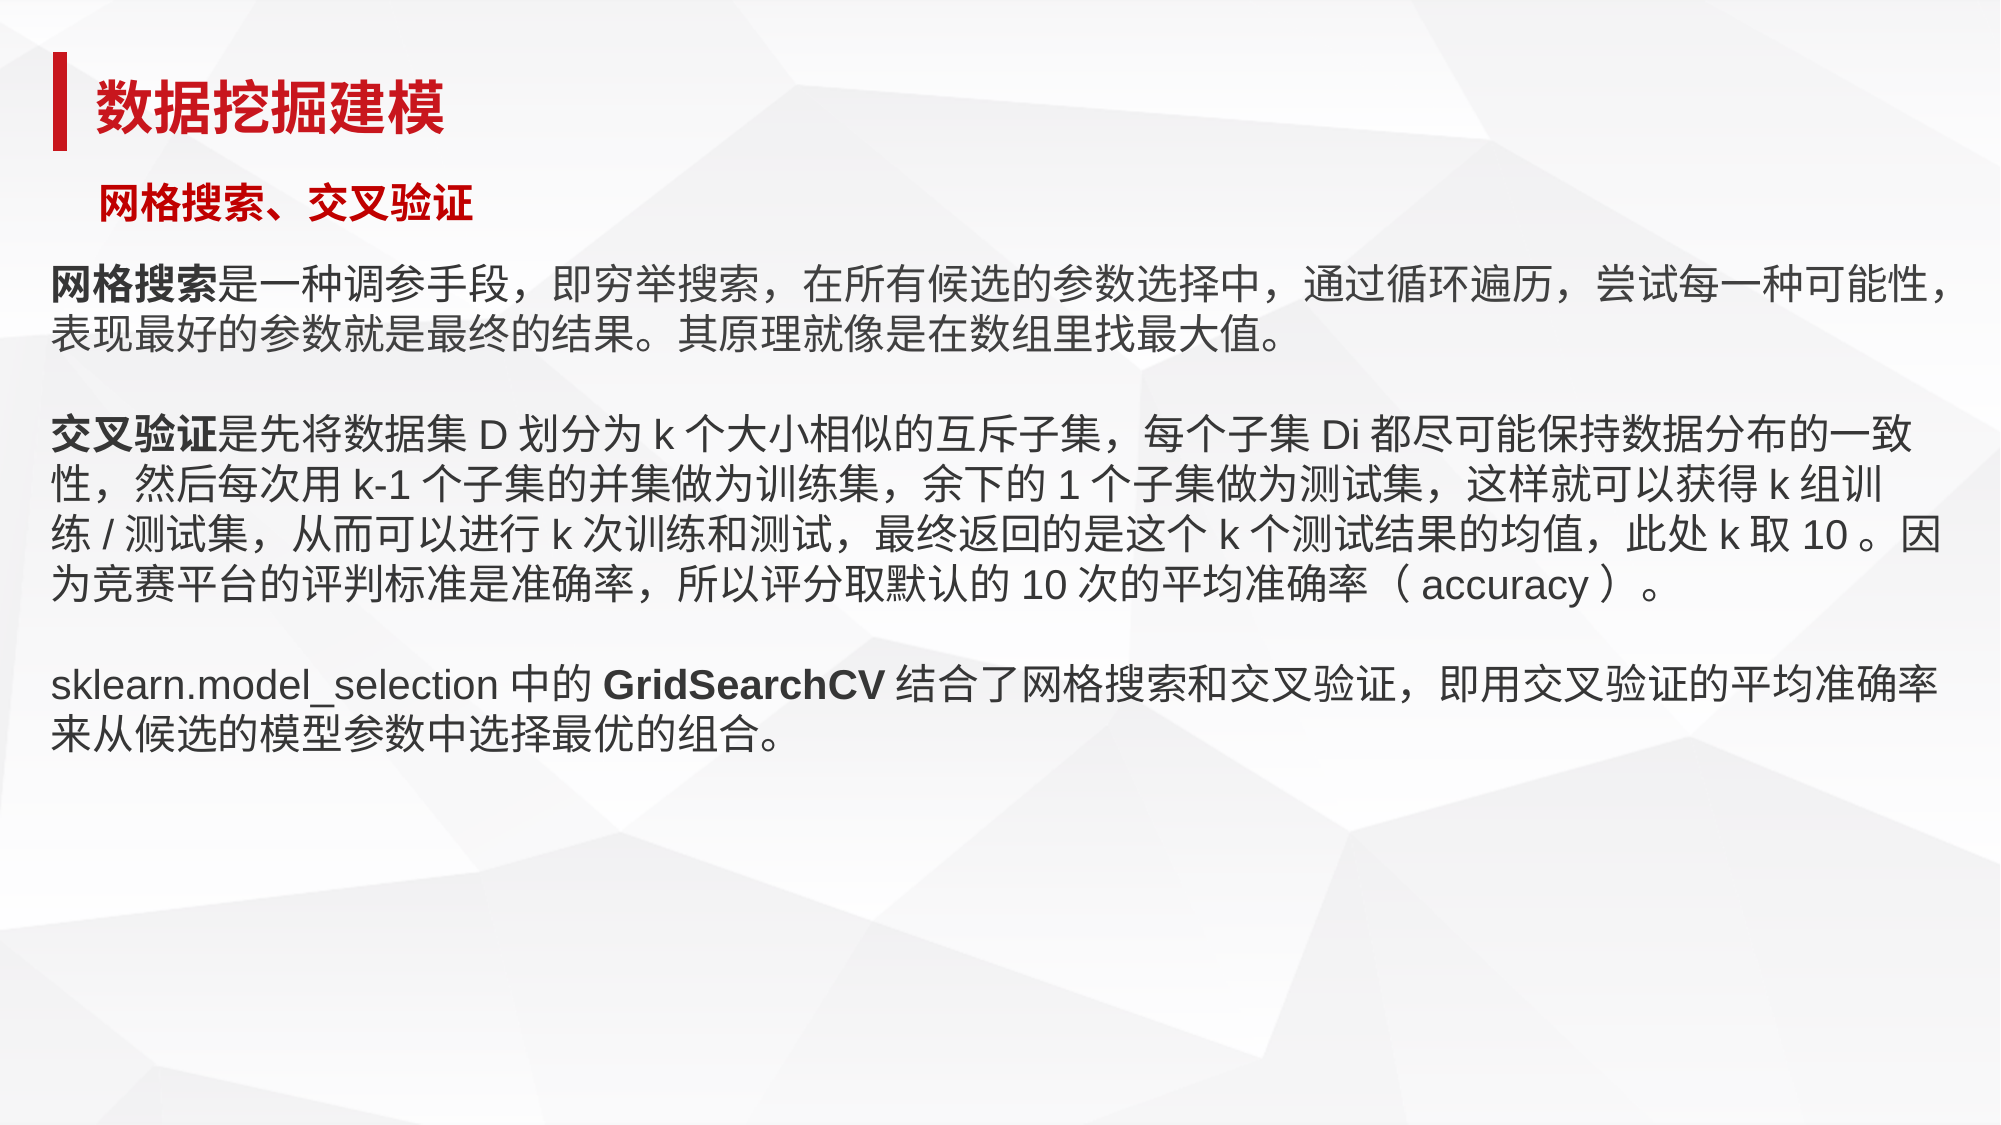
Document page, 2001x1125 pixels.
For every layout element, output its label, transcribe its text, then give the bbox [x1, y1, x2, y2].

text_box [53, 52, 67, 151]
text_box 网格搜索是一种调参手段，即穷举搜索，在所有候选的参数选择中，通过循环遍历，尝试每一种可能性，表现最好的参数就是最终的结果。其原理就像是在数组里找最大值。 交叉验证是先将数据集D划分为k个大小相似的互斥子集，每个子集Di都尽可能保持数据分布的一致性，然后每次用k-1个子集的并集做为训练集，余下的1个子集做为测试集，这样就可以获得k组训练/测试集，从而可以进行k次训练和测试，最终返回的是这个k个测试结果的均值，此处k取10。因为竞赛平台的评判标准是准确率，所以评分取默认的10次的平均准确率（accuracy）。 sklearn.model_selection中的GridSearchCV结合了网格搜索和交叉验证，即用交叉验证的平均准确率来从候选的模型参数中选择最优的组合。 [36, 250, 1964, 966]
picture [0, 0, 2001, 1125]
text_box 数据挖掘建模 [81, 63, 516, 149]
text_box 网格搜索、交叉验证 [83, 169, 516, 235]
